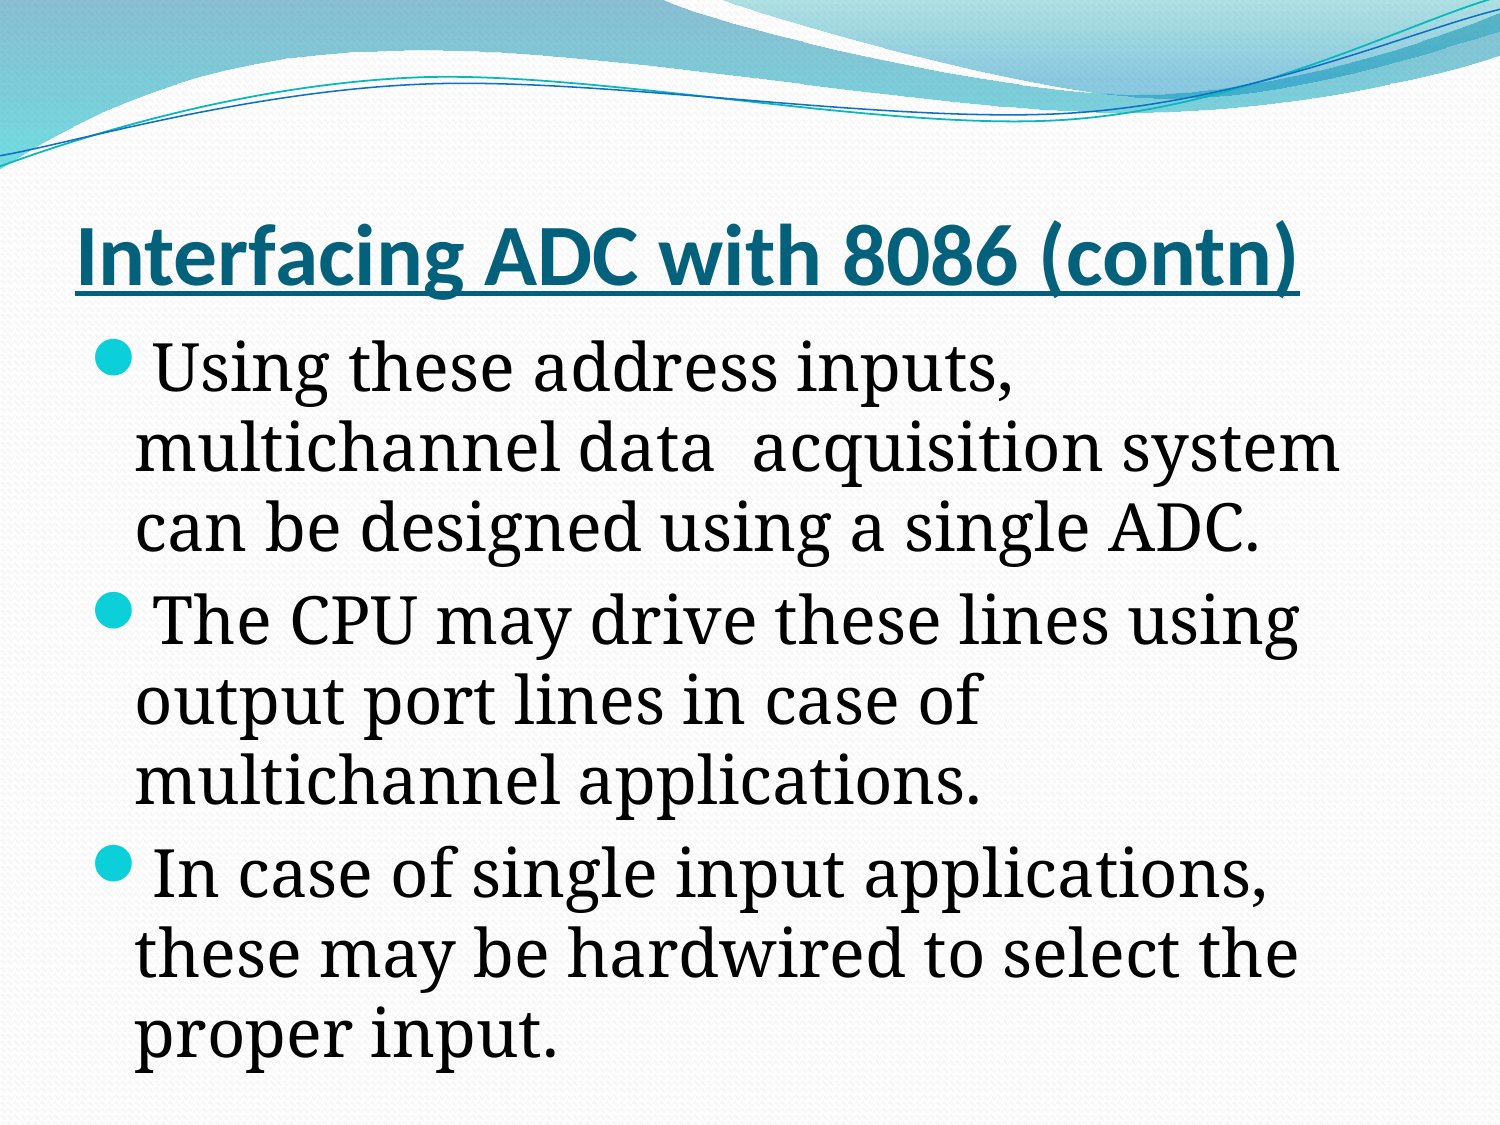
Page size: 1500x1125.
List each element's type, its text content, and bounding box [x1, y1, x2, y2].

list Using these address inputs, multichannel data acquisition system can be designed using a single ADC. The CPU may drive these lines using output port lines in case of multichannel applications. In case of single input applications, these may be hardwired to select the proper input. [75, 317, 1425, 1038]
title Interfacing ADC with 8086 (contn) [75, 115, 1425, 303]
